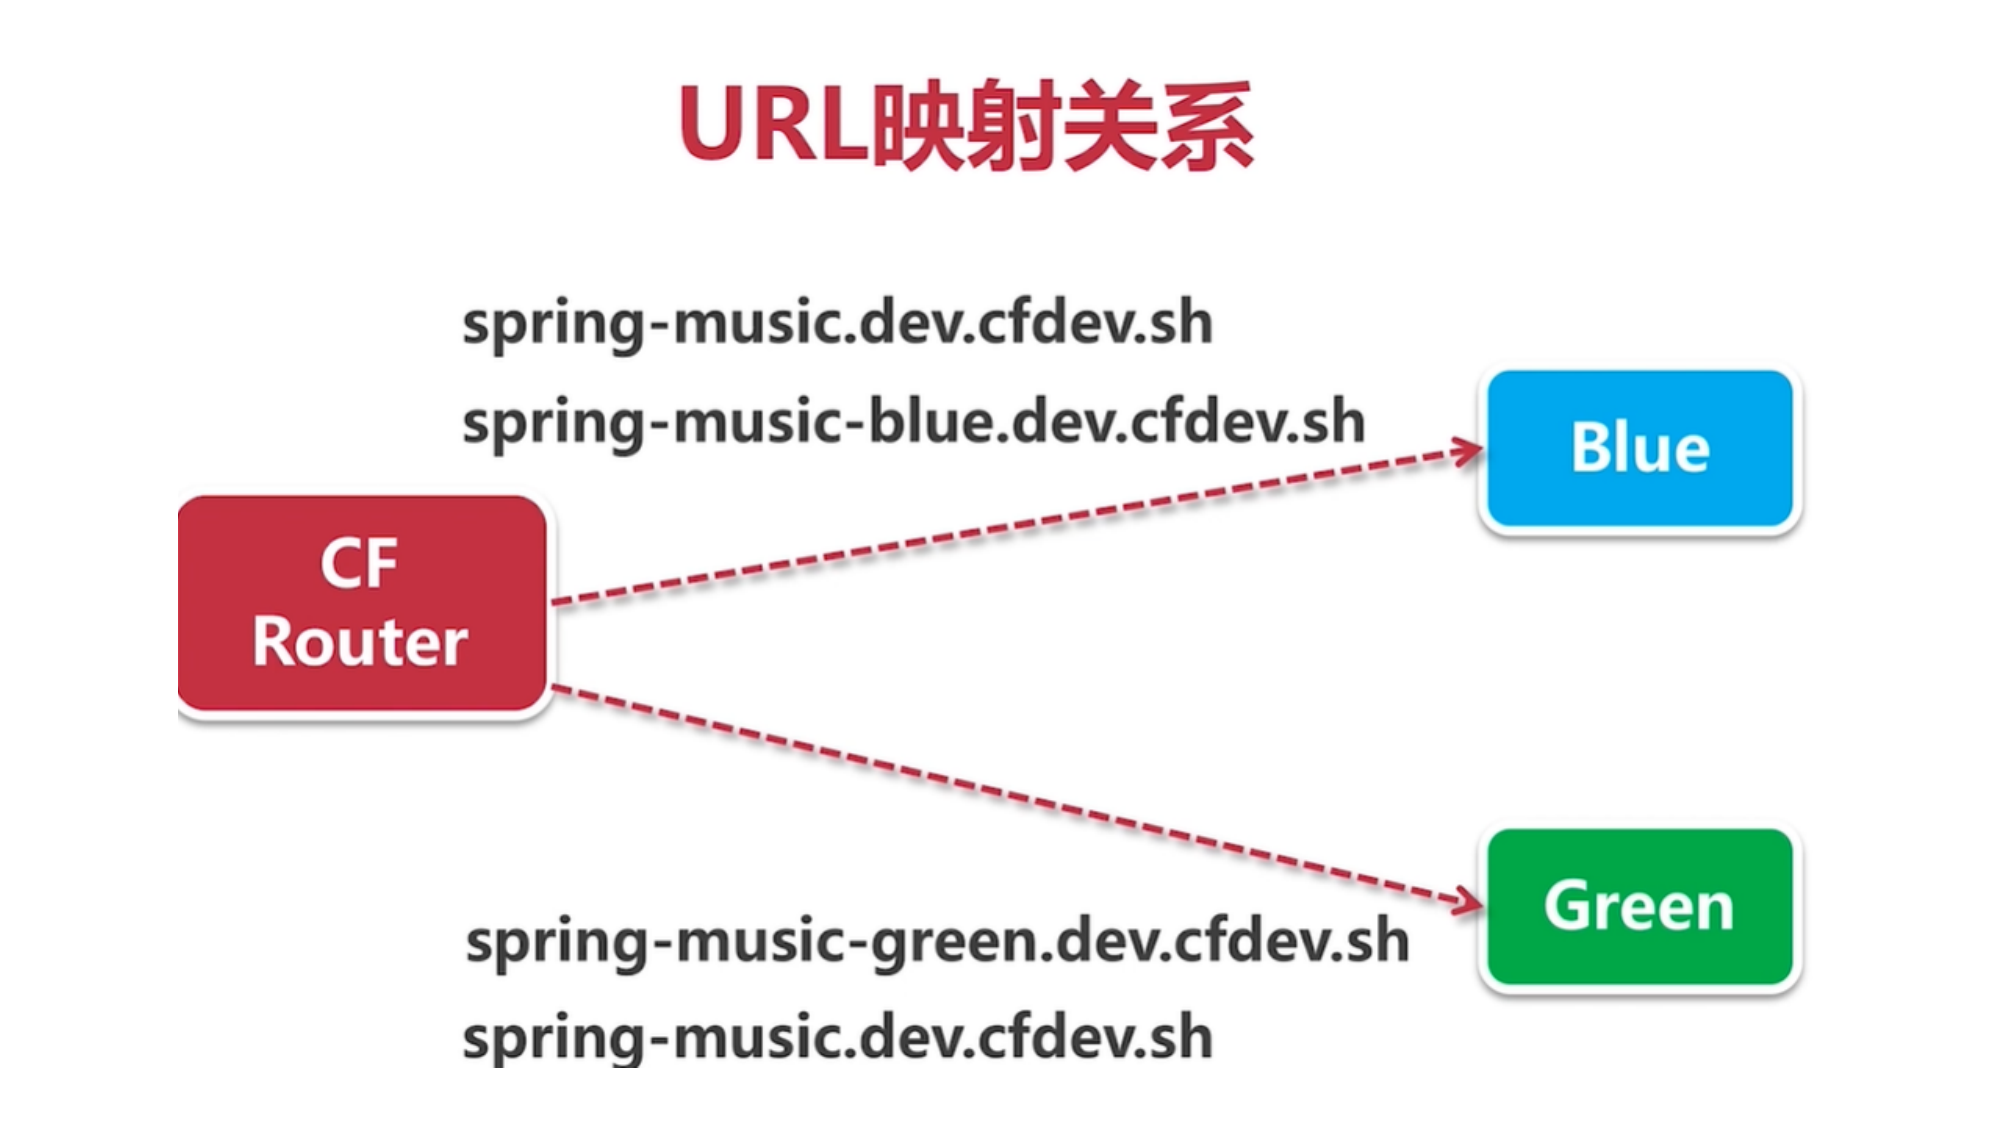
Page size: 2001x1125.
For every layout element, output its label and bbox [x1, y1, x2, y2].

picture [178, 56, 1822, 1068]
